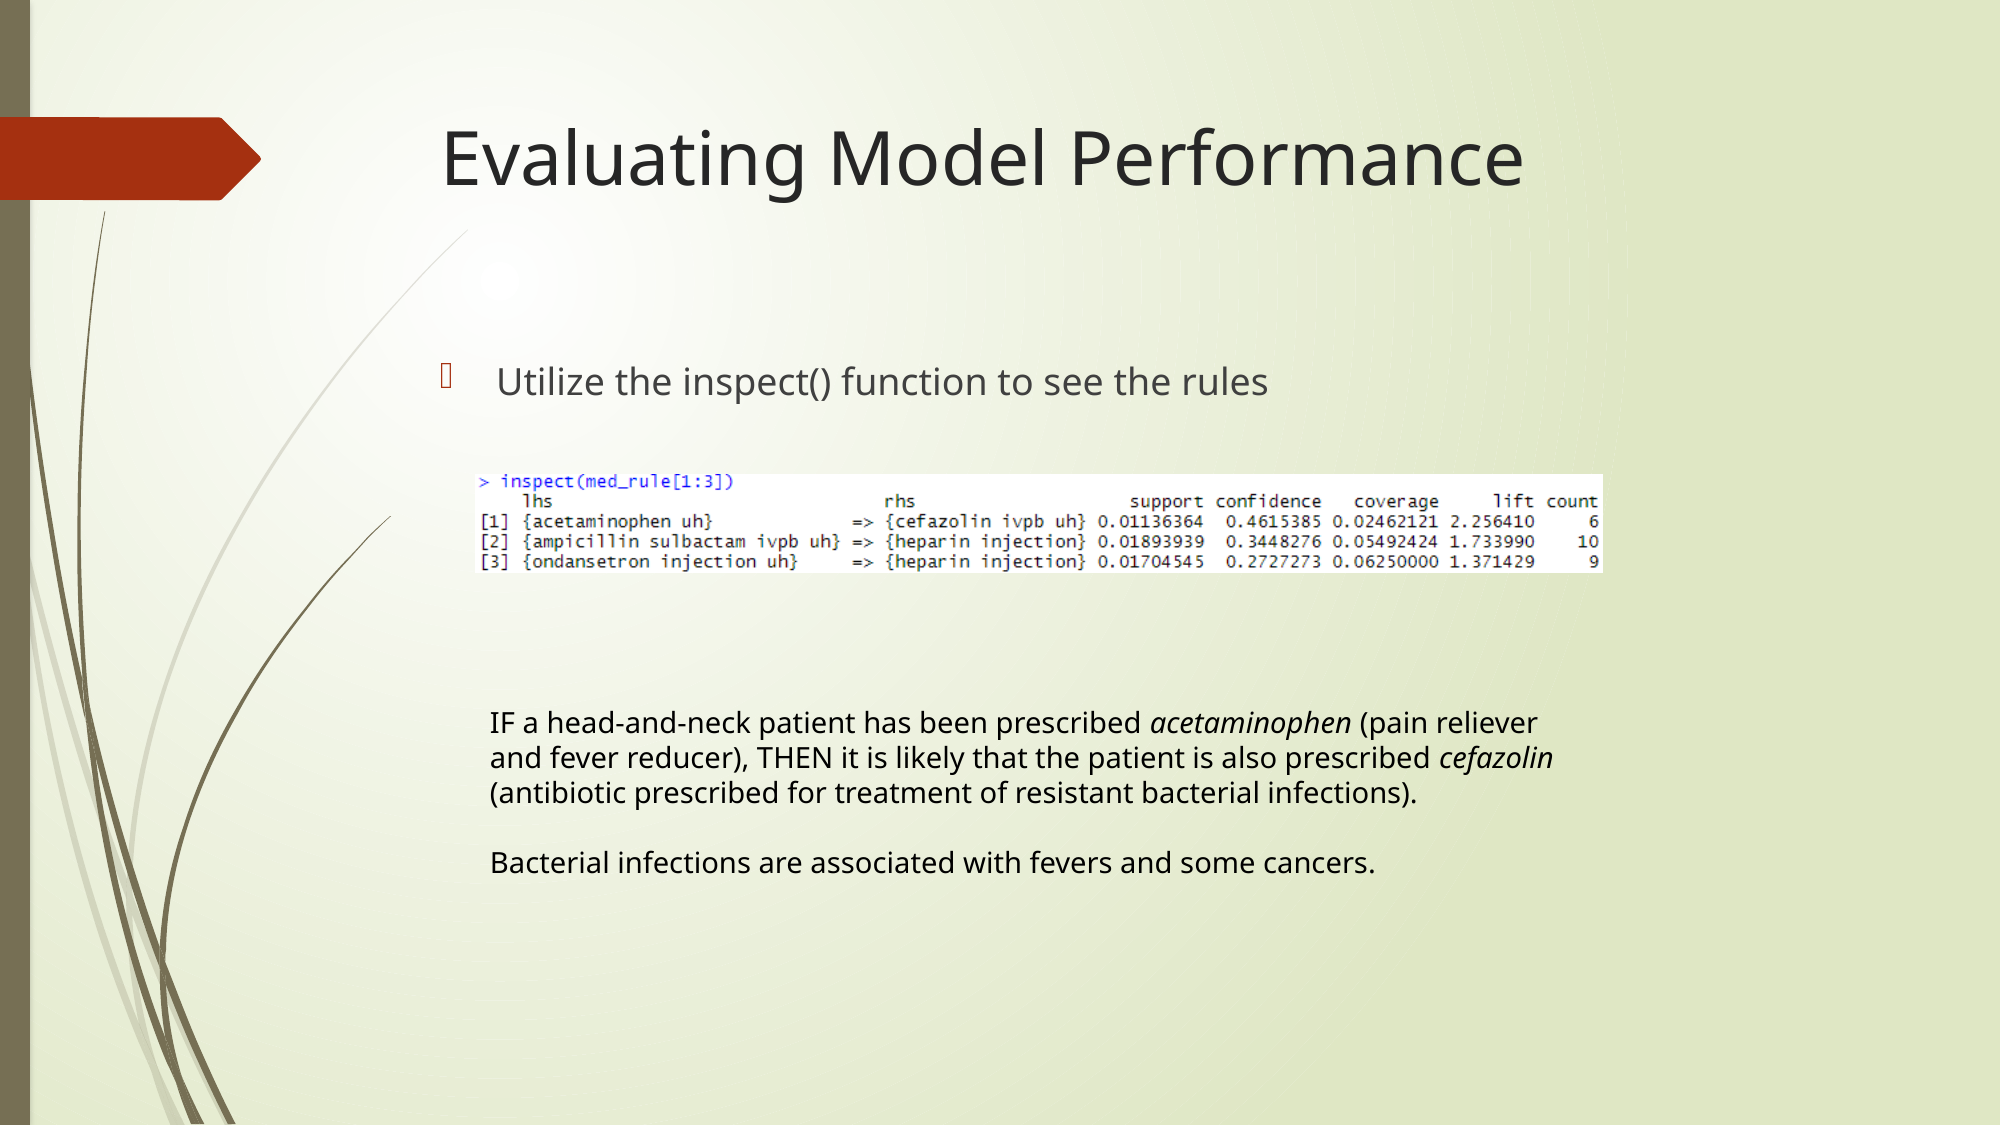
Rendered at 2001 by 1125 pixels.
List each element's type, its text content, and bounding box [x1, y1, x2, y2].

text_box IF a head-and-neck patient has been prescribed acetaminophen (pain reliever and fever reducer), THEN it is likely that the patient is also prescribed cefazolin (antibiotic prescribed for treatment of resistant bacterial infections). Bacterial infections are associated with fevers and some cancers. [475, 697, 1603, 887]
picture [475, 474, 1604, 573]
list Utilize the inspect() function to see the rules [424, 350, 1888, 970]
title Evaluating Model Performance [425, 102, 1888, 313]
